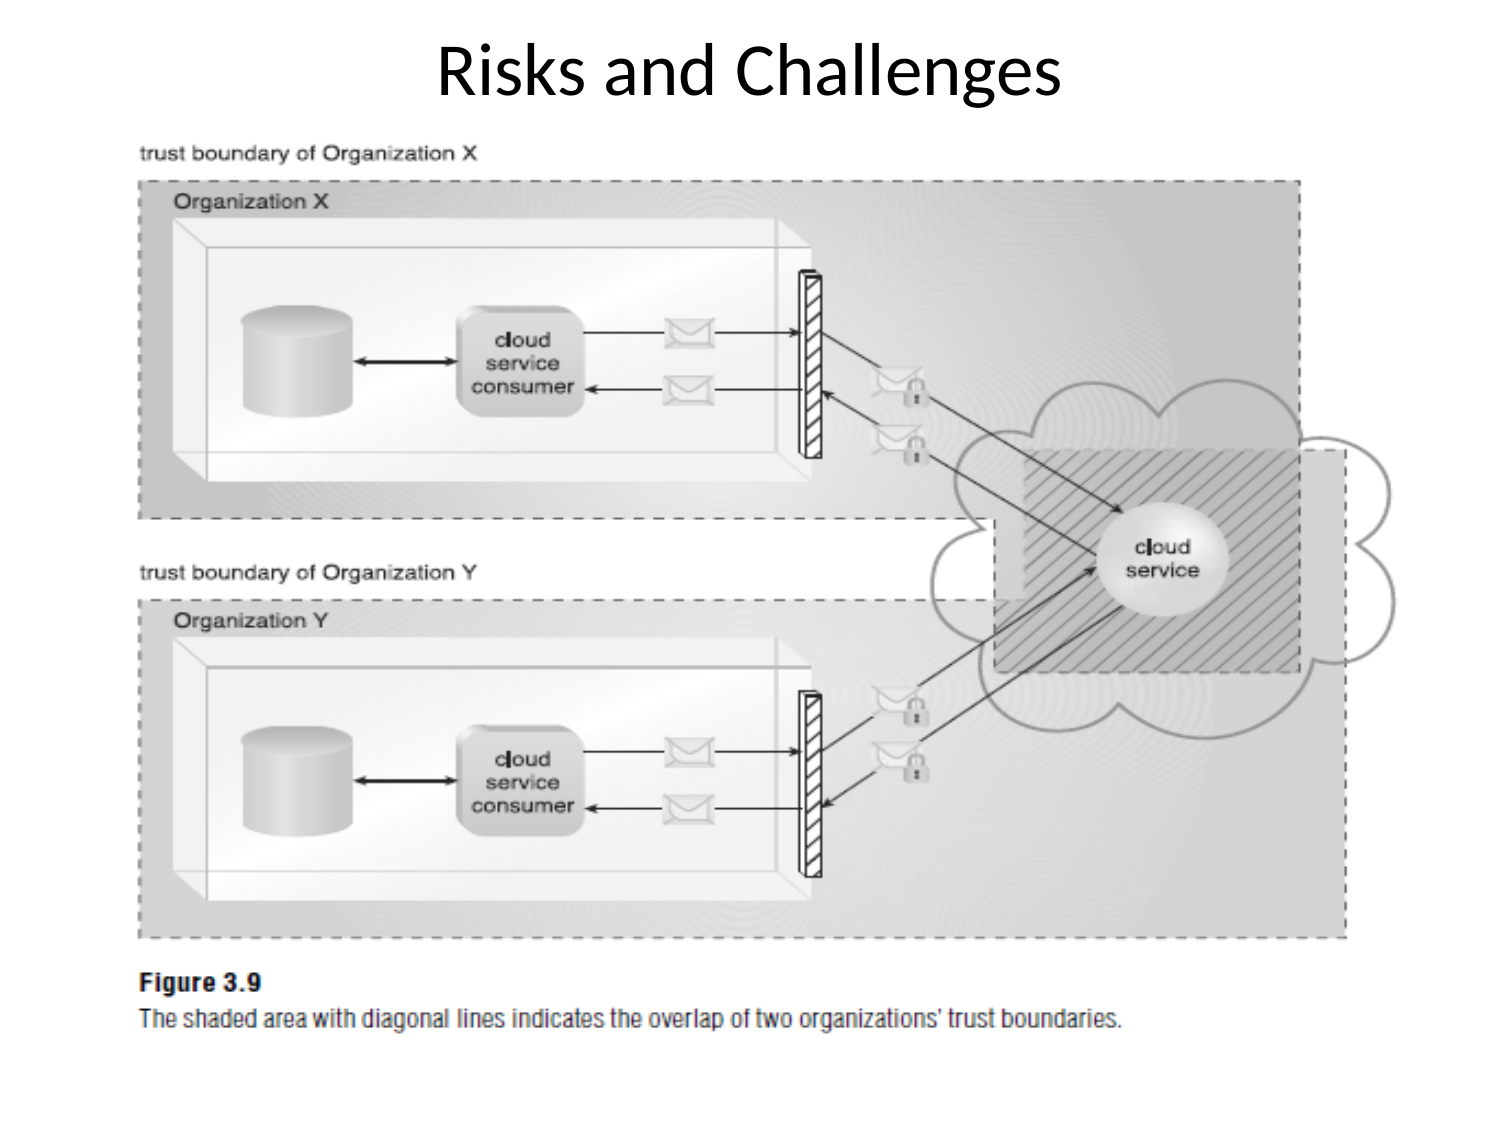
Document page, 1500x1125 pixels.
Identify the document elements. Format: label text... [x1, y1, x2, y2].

title Risks and Challenges [75, 0, 1425, 160]
picture [123, 136, 1400, 1047]
